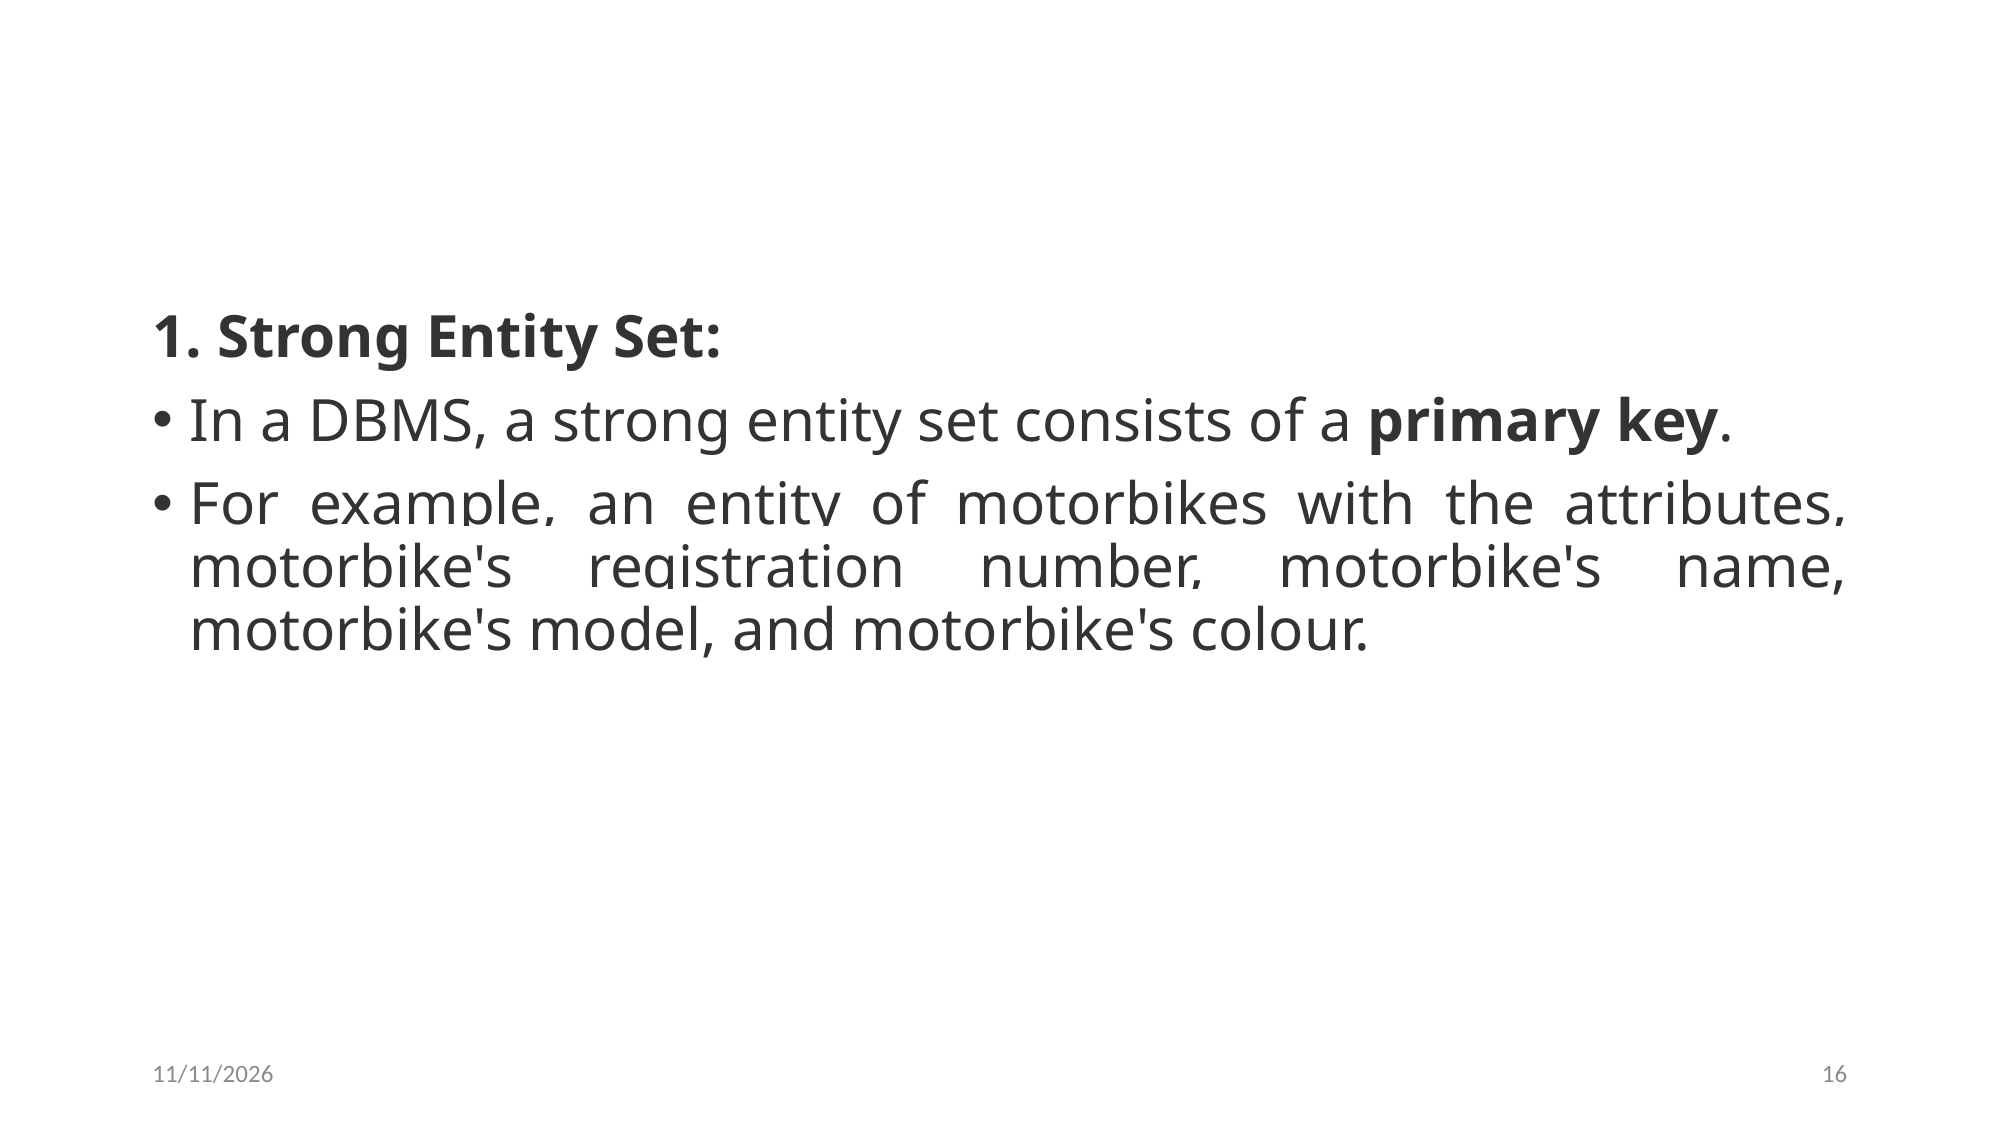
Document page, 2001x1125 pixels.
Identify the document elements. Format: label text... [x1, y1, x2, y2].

slide_number 16 [1412, 1042, 1863, 1103]
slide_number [137, 1042, 588, 1103]
list 1. Strong Entity Set: In a DBMS, a strong entity set consists of a primary key. For example, an entity of motorbikes with the attributes, motorbike's registration number, motorbike's name, motorbike's model, and motorbike's colour. [137, 299, 1863, 1014]
